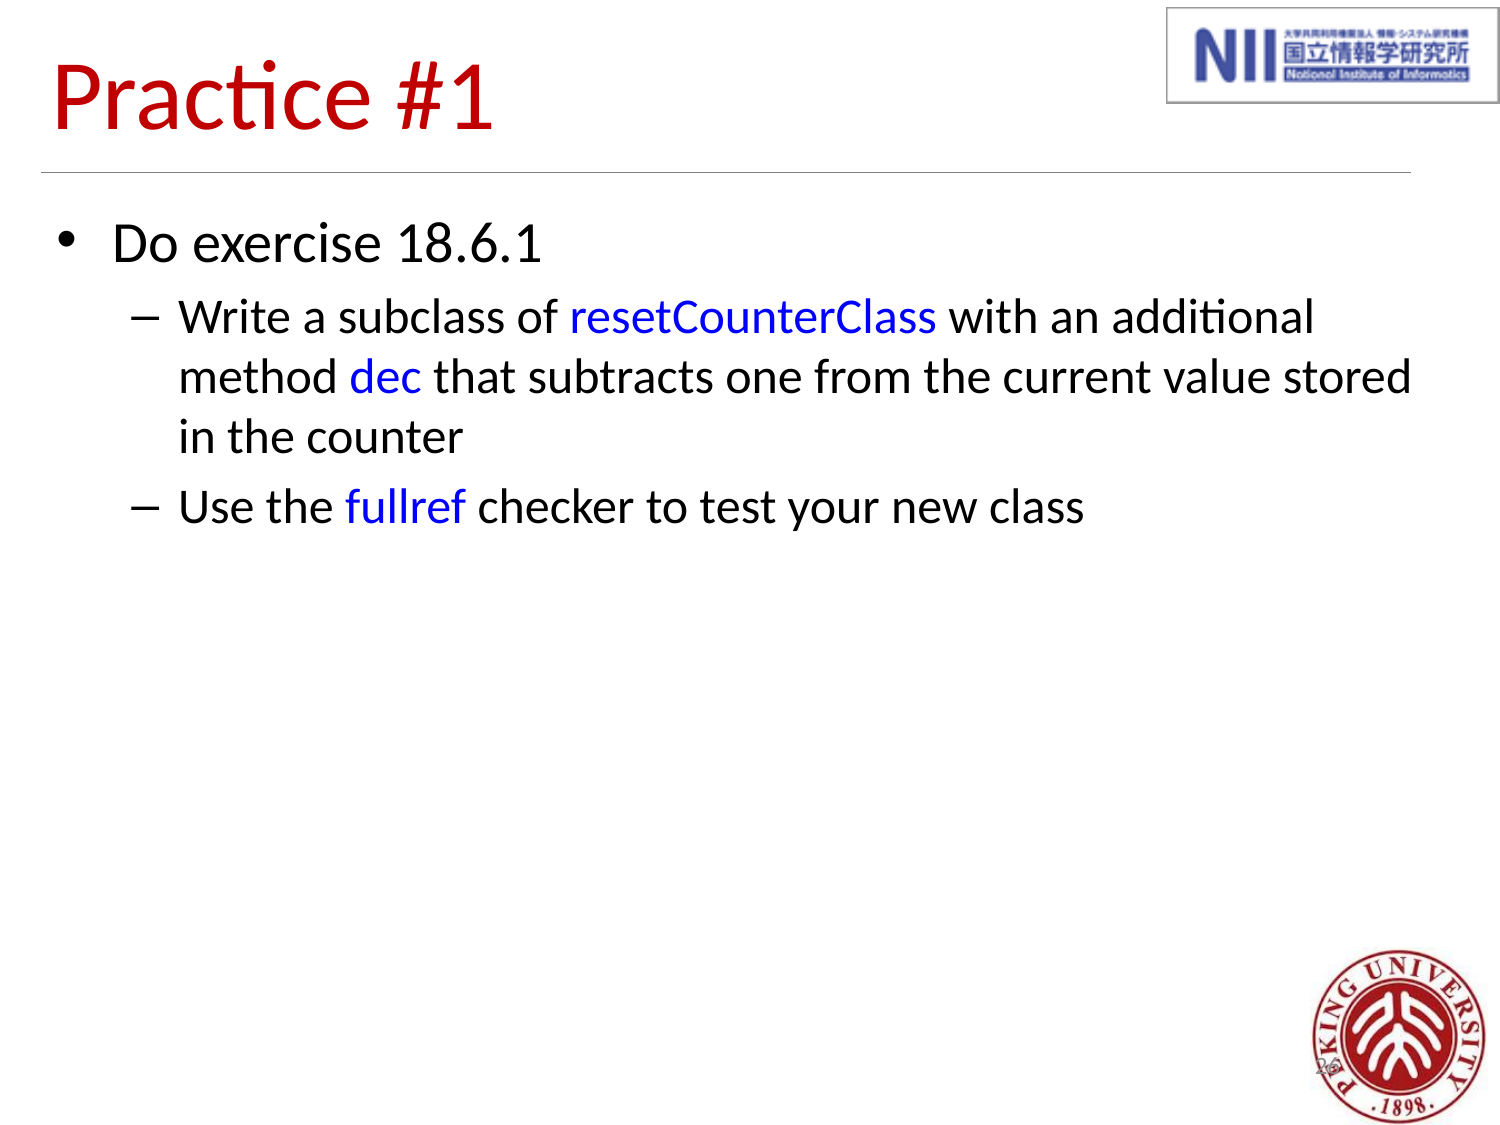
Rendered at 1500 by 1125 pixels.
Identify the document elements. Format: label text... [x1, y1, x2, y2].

slide_number 26 [1005, 1035, 1356, 1095]
list Do exercise 18.6.1 Write a subclass of resetCounterClass with an additional method dec that subtracts one from the current value stored in the counter Use the fullref checker to test your new class [41, 196, 1449, 1000]
picture [1166, 7, 1500, 104]
title Practice #1 [36, 19, 1399, 161]
picture [1310, 947, 1488, 1125]
